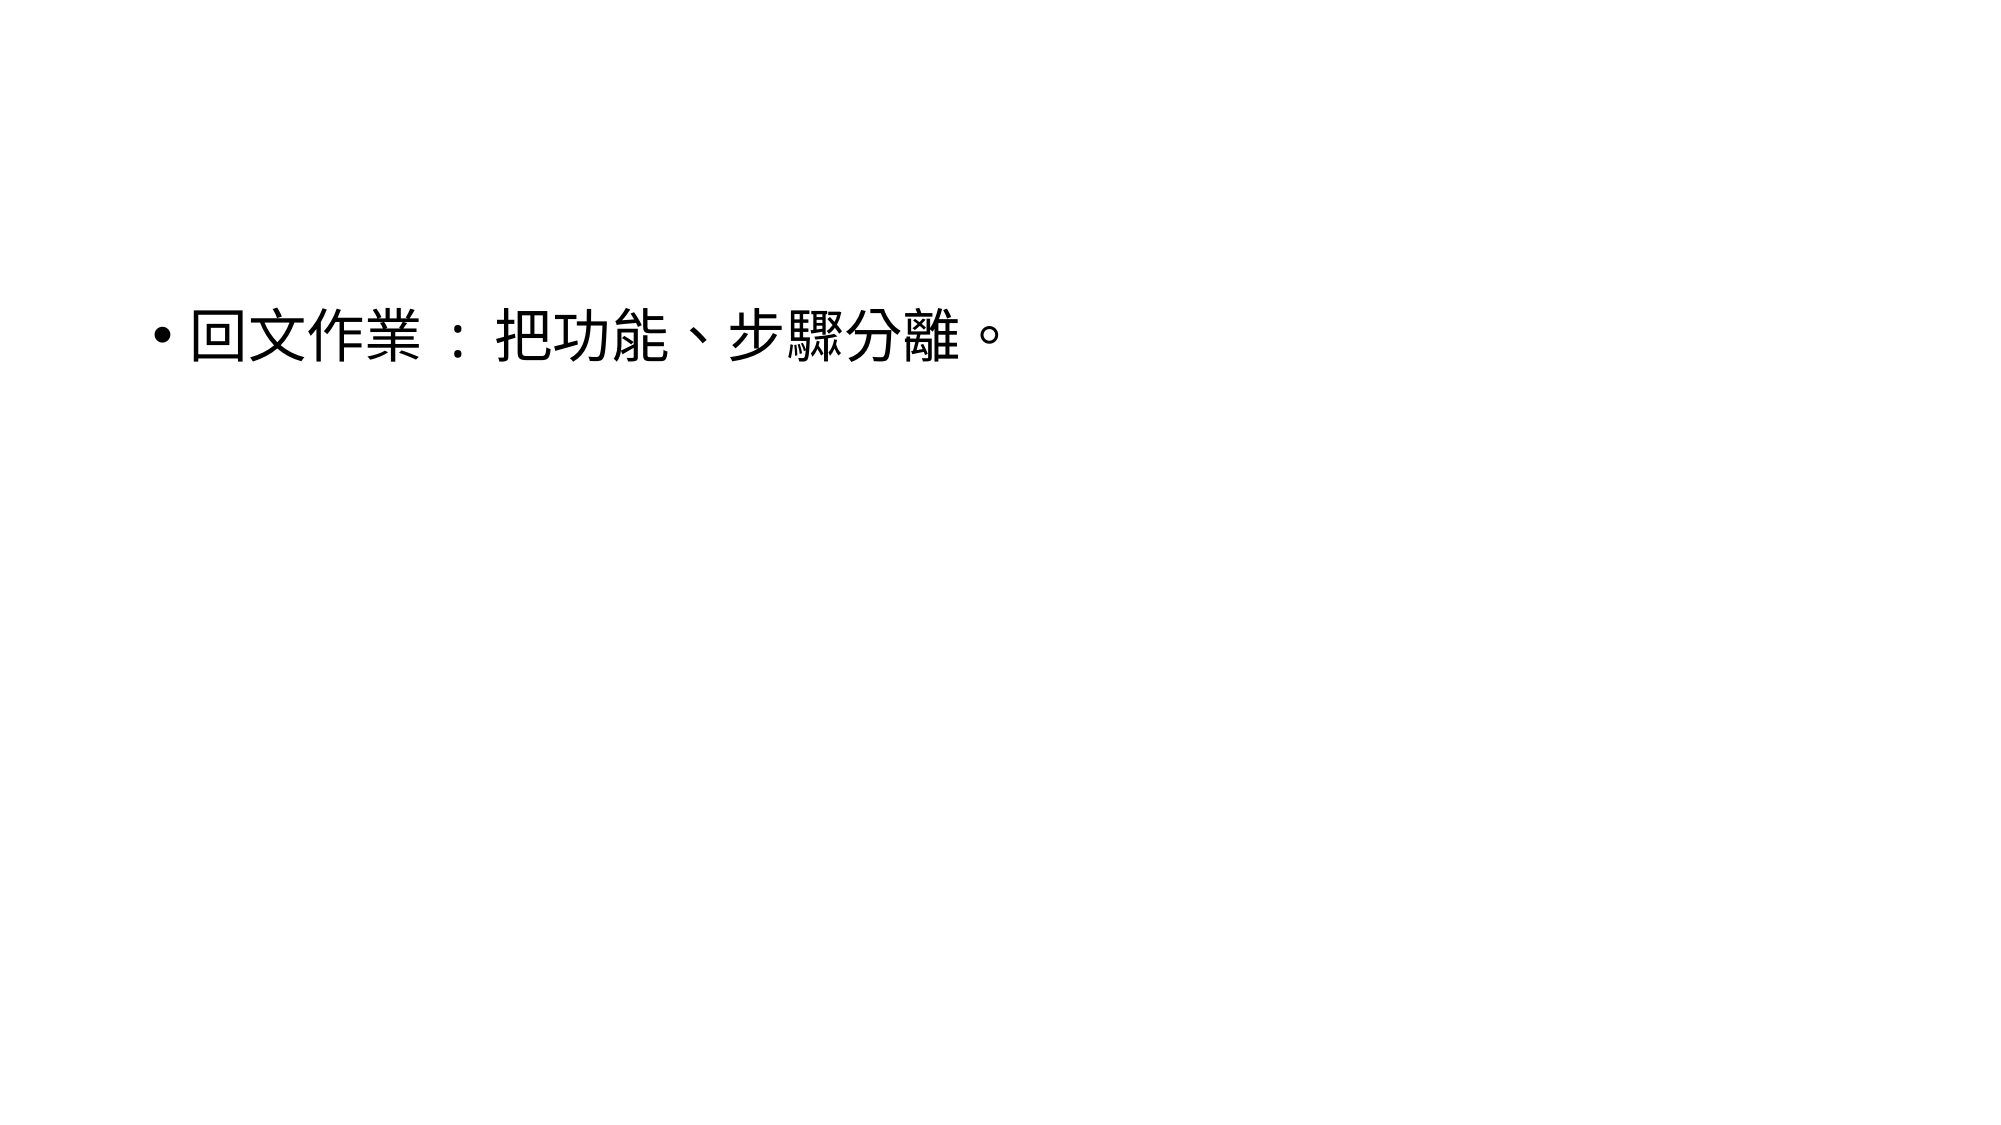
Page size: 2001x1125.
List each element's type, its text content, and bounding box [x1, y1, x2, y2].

list 回文作業 : 把功能、步驟分離。 [137, 299, 1863, 1014]
